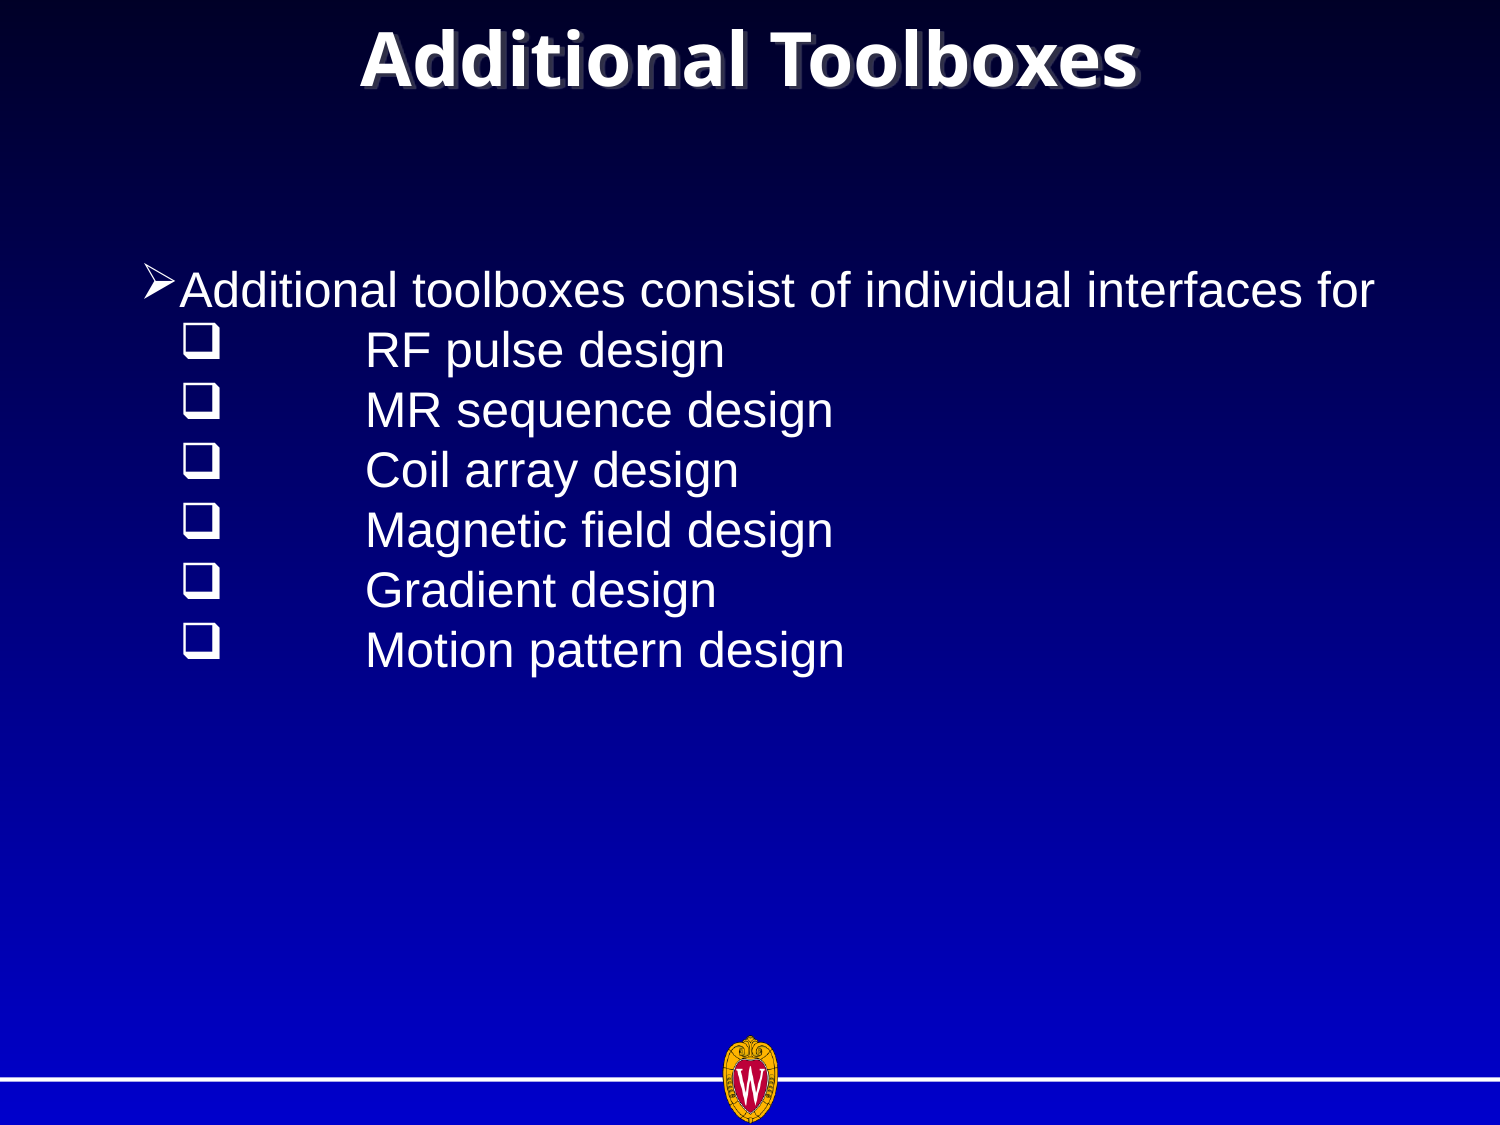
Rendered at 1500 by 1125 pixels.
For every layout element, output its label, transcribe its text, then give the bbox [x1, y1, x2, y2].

picture [722, 1035, 778, 1124]
text_box Additional toolboxes consist of individual interfaces for RF pulse design MR sequence design Coil array design Magnetic field design Gradient design Motion pattern design [125, 249, 1425, 685]
title Additional Toolboxes [0, 0, 1500, 113]
